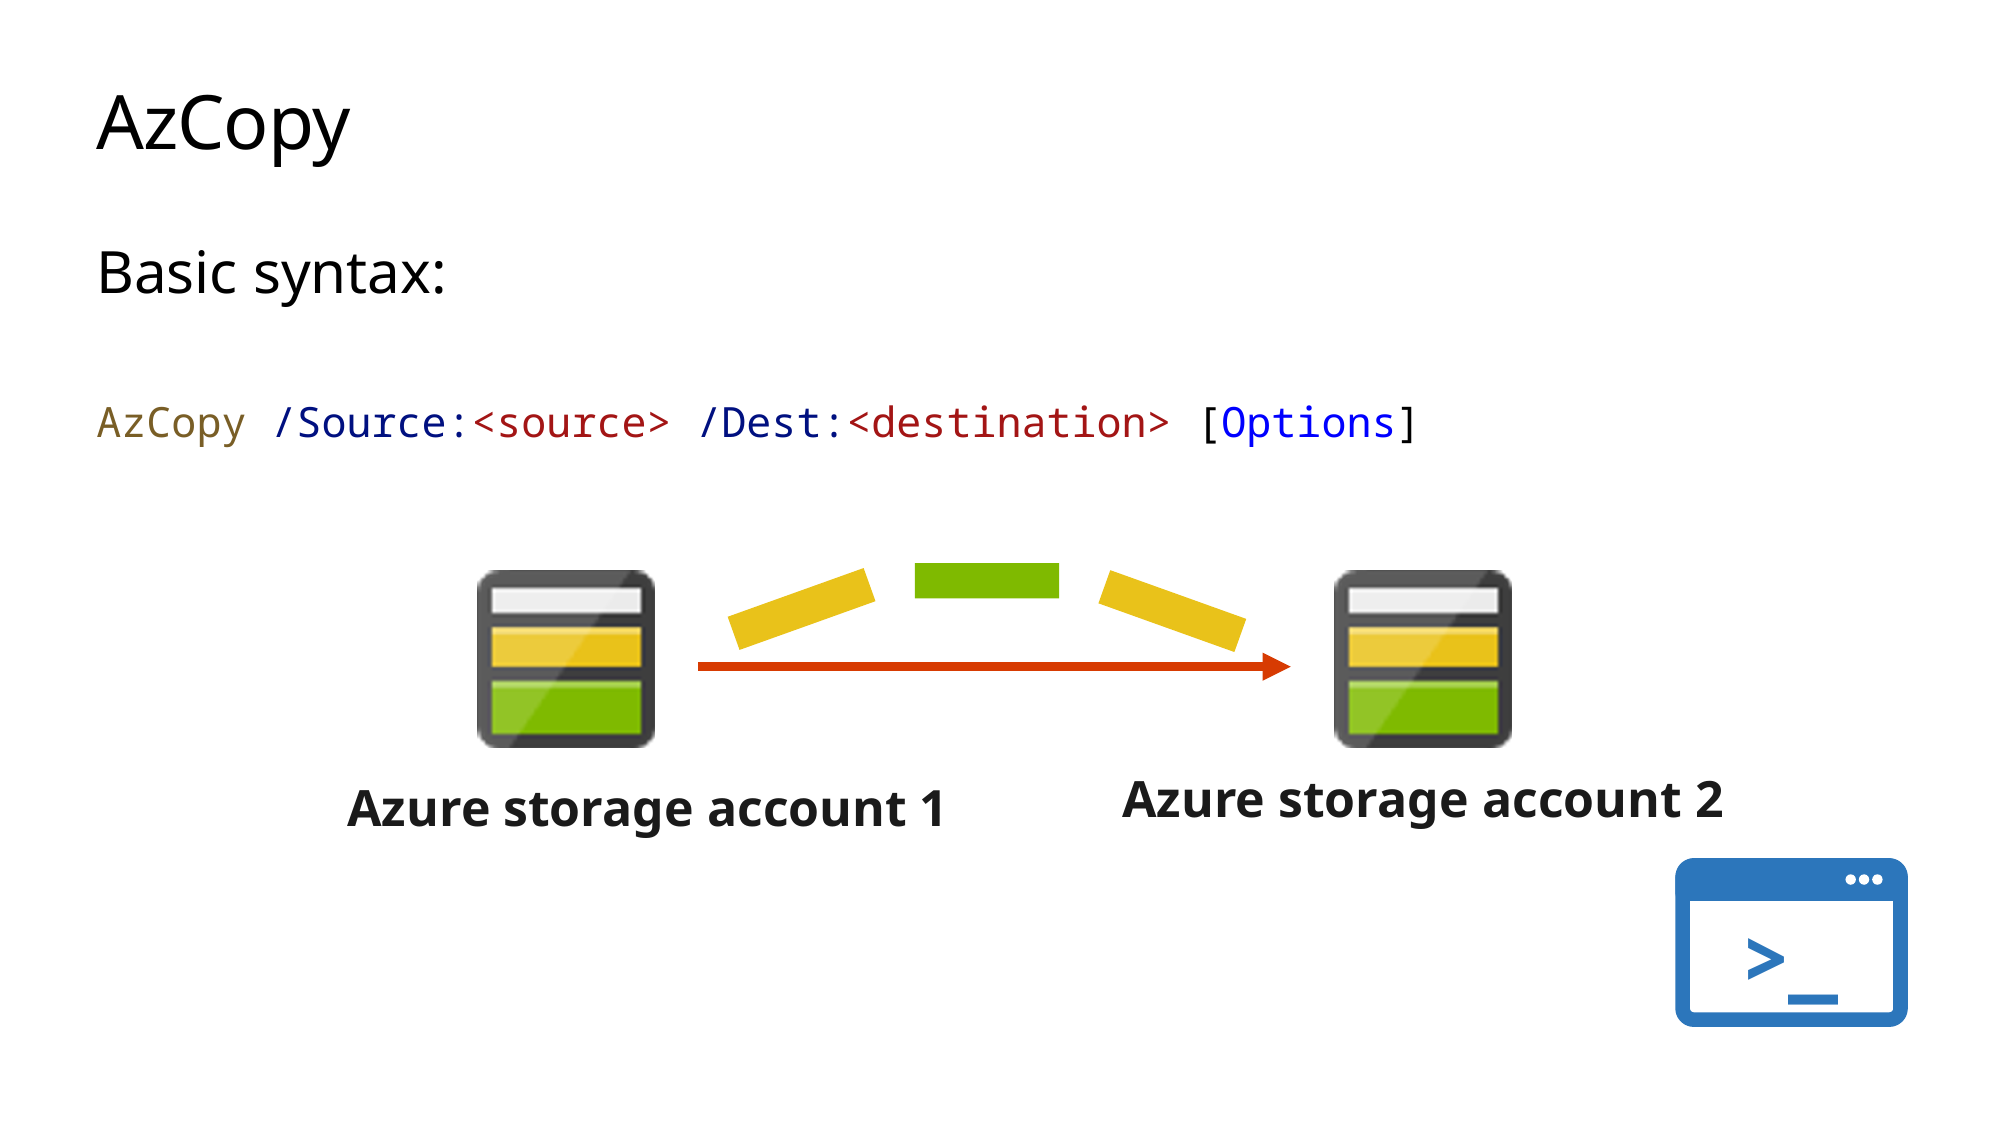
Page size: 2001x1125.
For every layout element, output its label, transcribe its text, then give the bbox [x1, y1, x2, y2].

list Basic syntax: AzCopy /Source:<source> /Dest:<destination> [Options] [96, 235, 1904, 549]
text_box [361, 562, 1710, 837]
title AzCopy [96, 75, 1904, 166]
